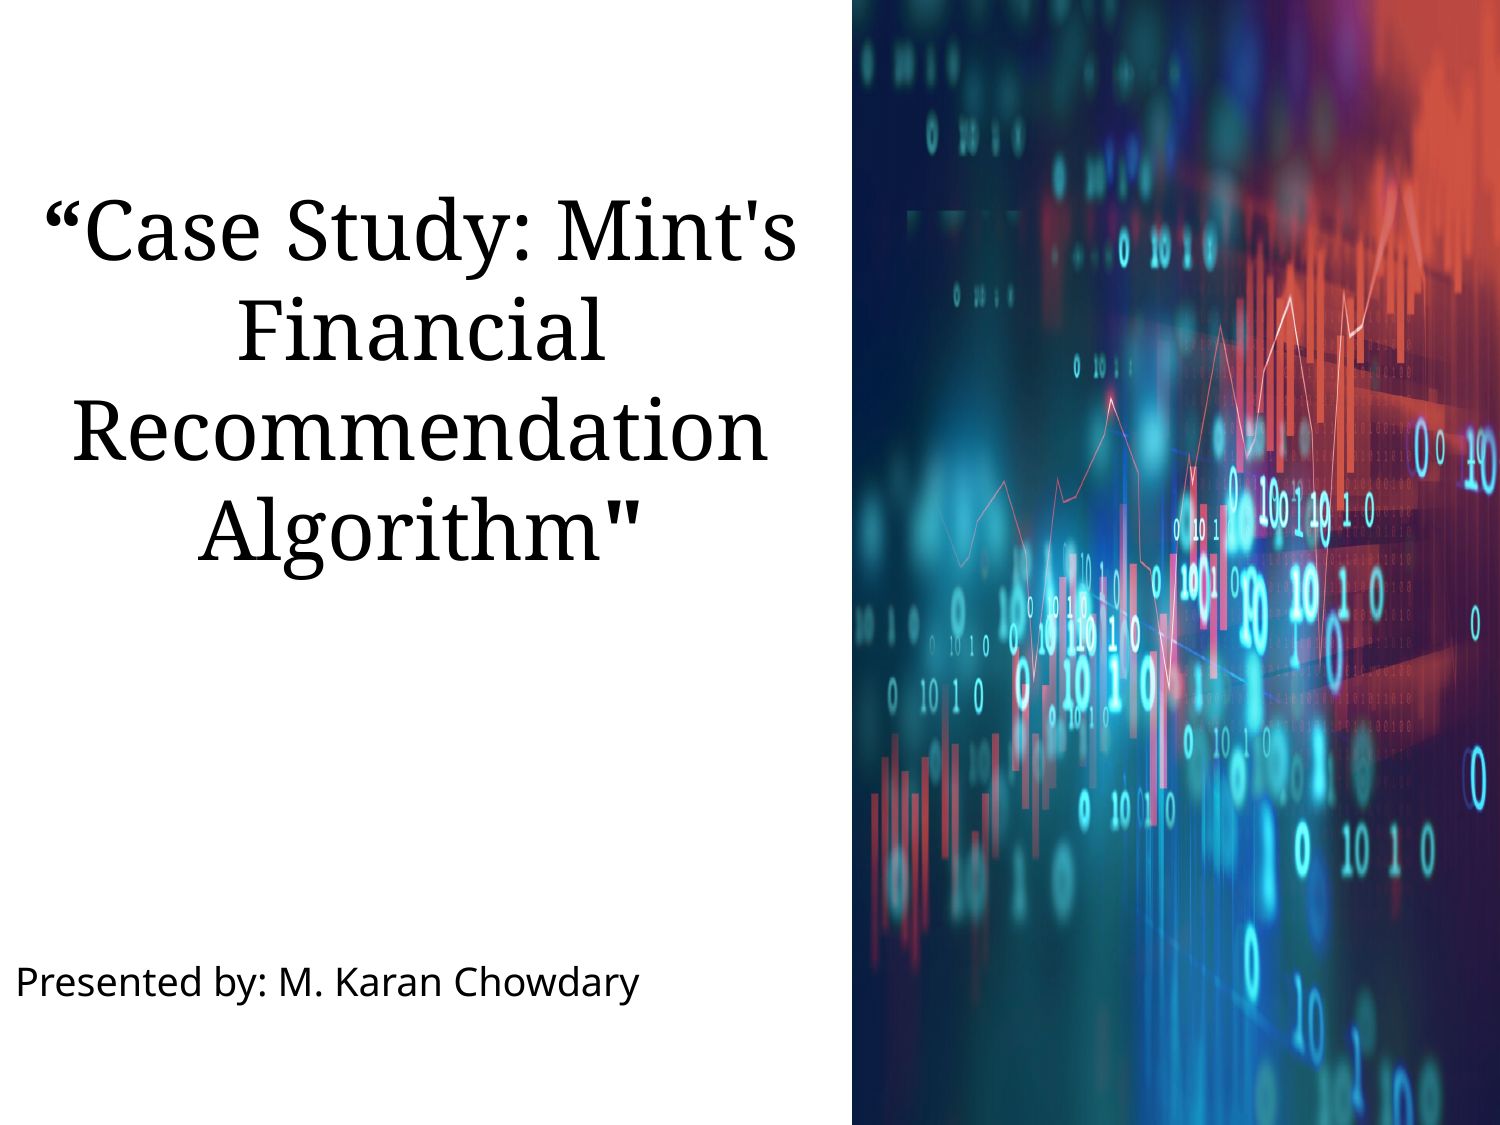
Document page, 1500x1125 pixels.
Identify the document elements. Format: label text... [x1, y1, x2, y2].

subtitle Presented by: M. Karan Chowdary [0, 462, 842, 1027]
title “Case Study: Mint's Financial Recommendation Algorithm" [21, 69, 822, 685]
picture [852, 0, 1500, 1125]
